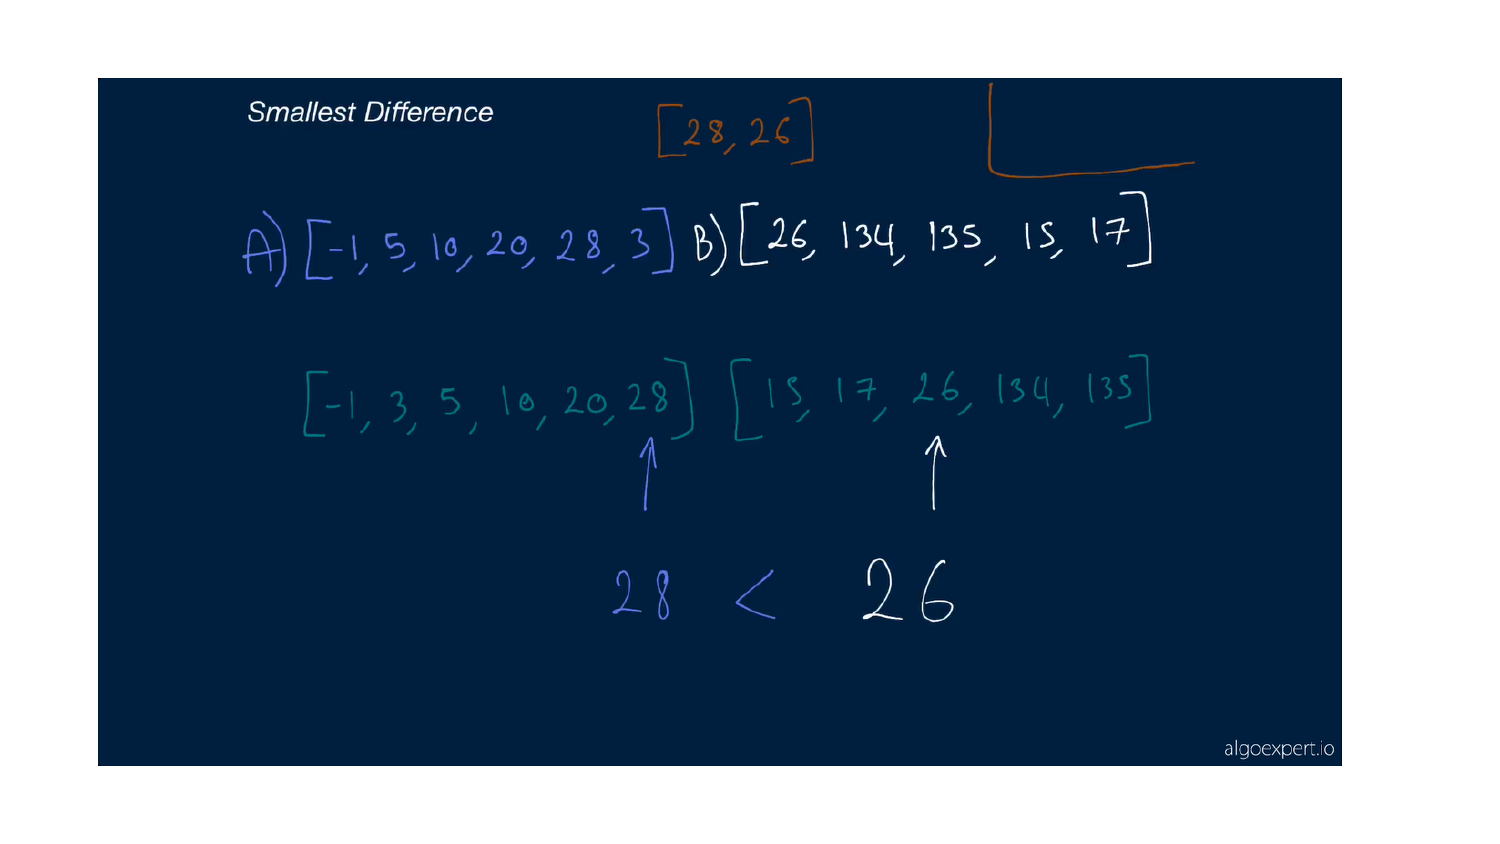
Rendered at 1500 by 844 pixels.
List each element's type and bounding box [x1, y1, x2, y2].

picture [97, 78, 1342, 766]
